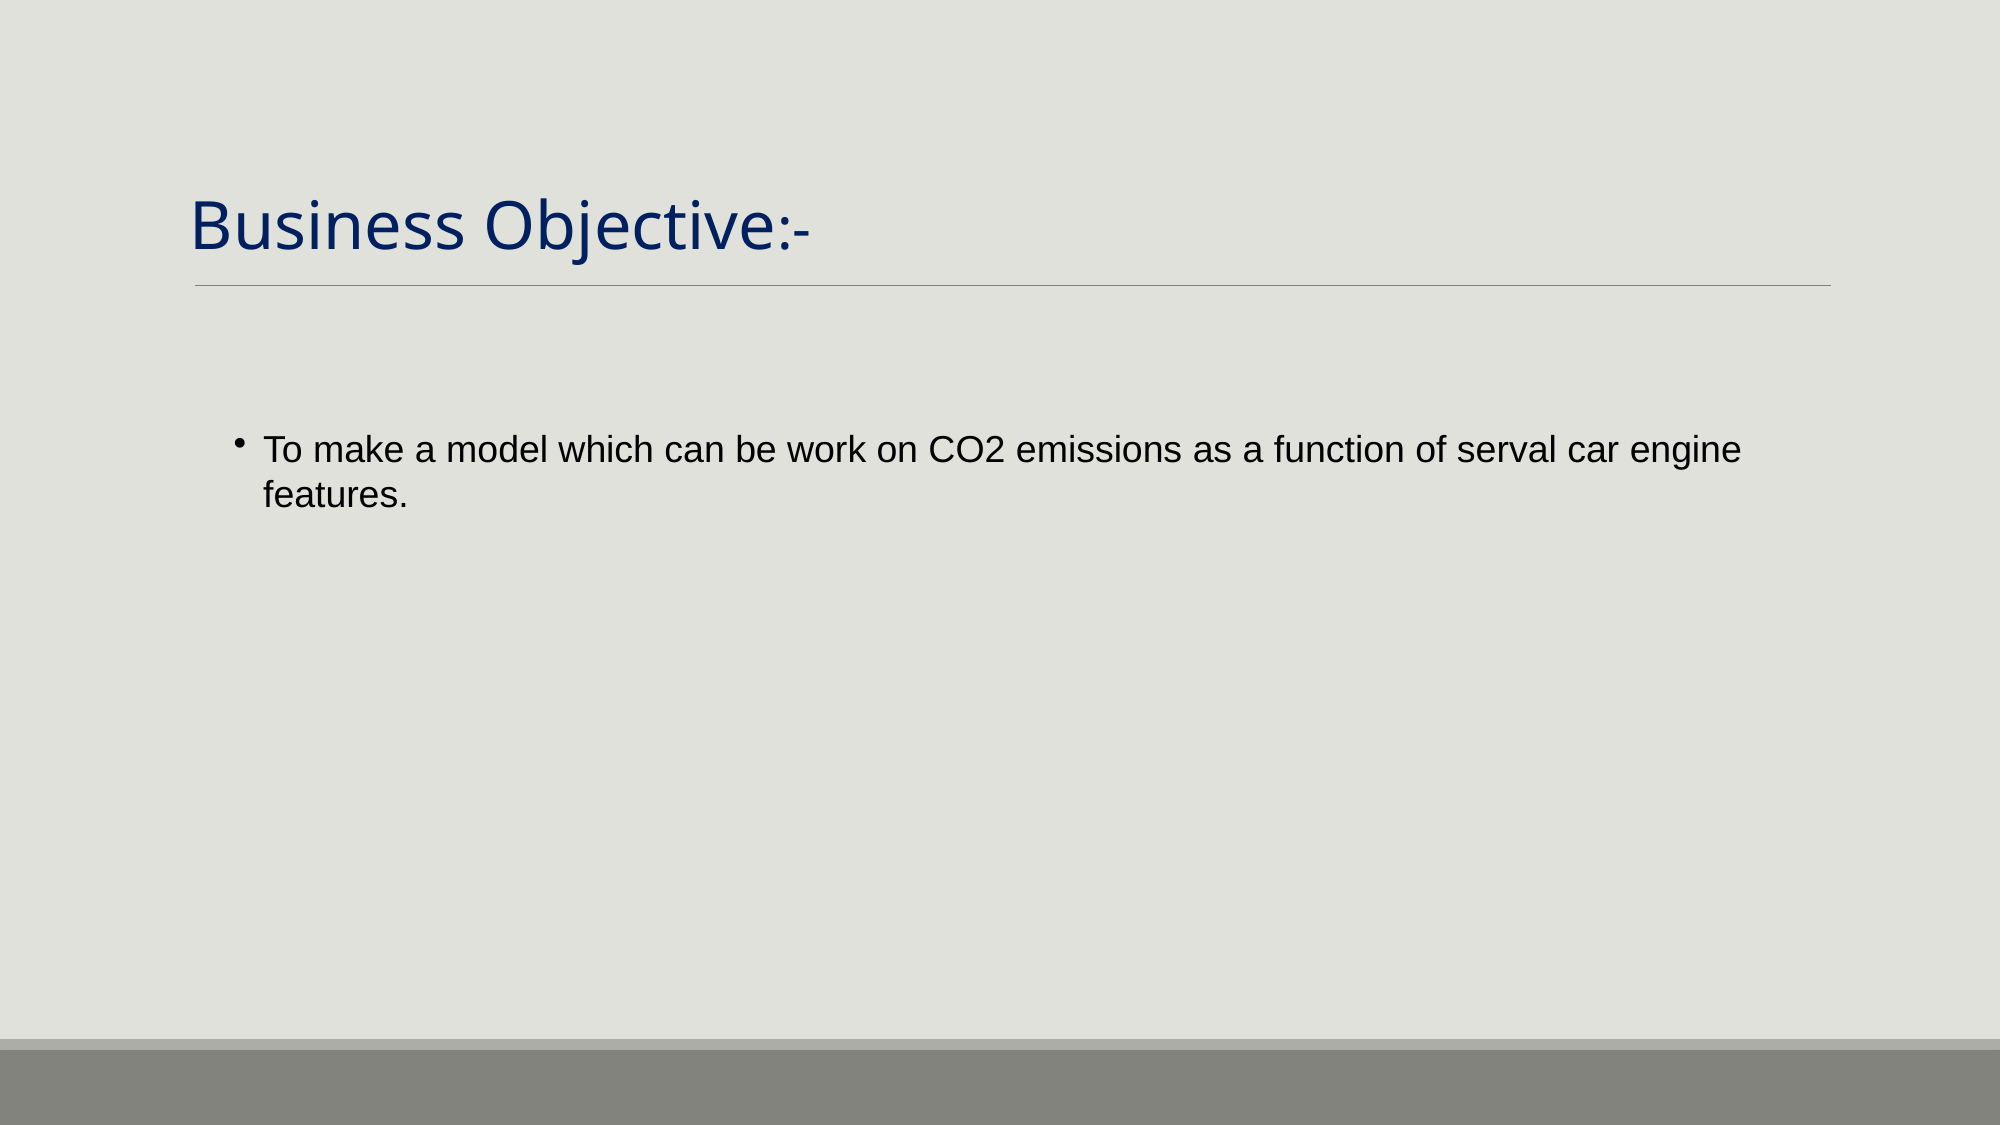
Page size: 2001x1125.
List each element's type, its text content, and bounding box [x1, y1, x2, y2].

text_box Business Objective:- [182, 174, 1327, 270]
text_box To make a model which can be work on CO2 emissions as a function of serval car engine features. [225, 417, 1879, 523]
